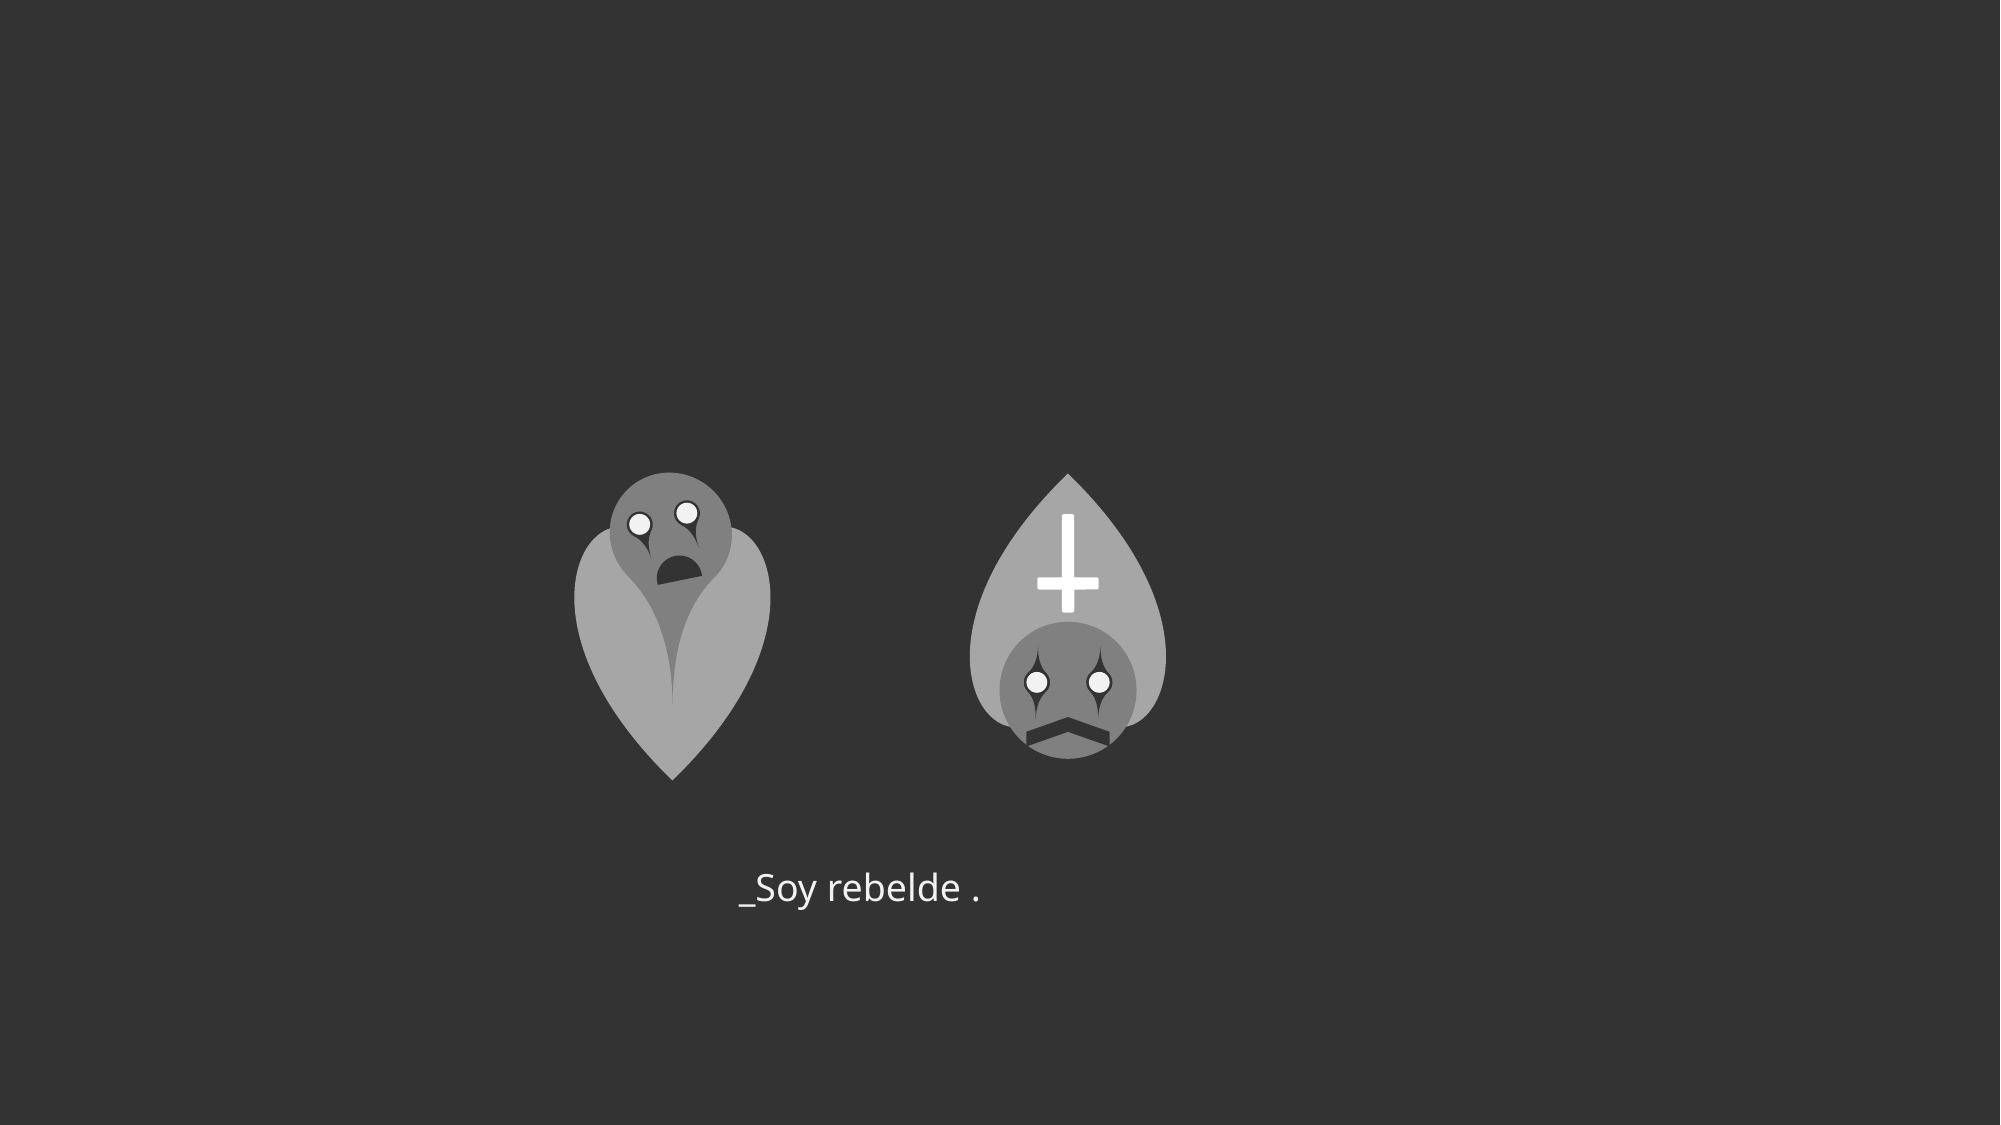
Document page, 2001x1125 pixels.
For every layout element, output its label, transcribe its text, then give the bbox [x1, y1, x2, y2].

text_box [574, 471, 1166, 781]
text_box _Soy rebelde . [724, 856, 996, 917]
